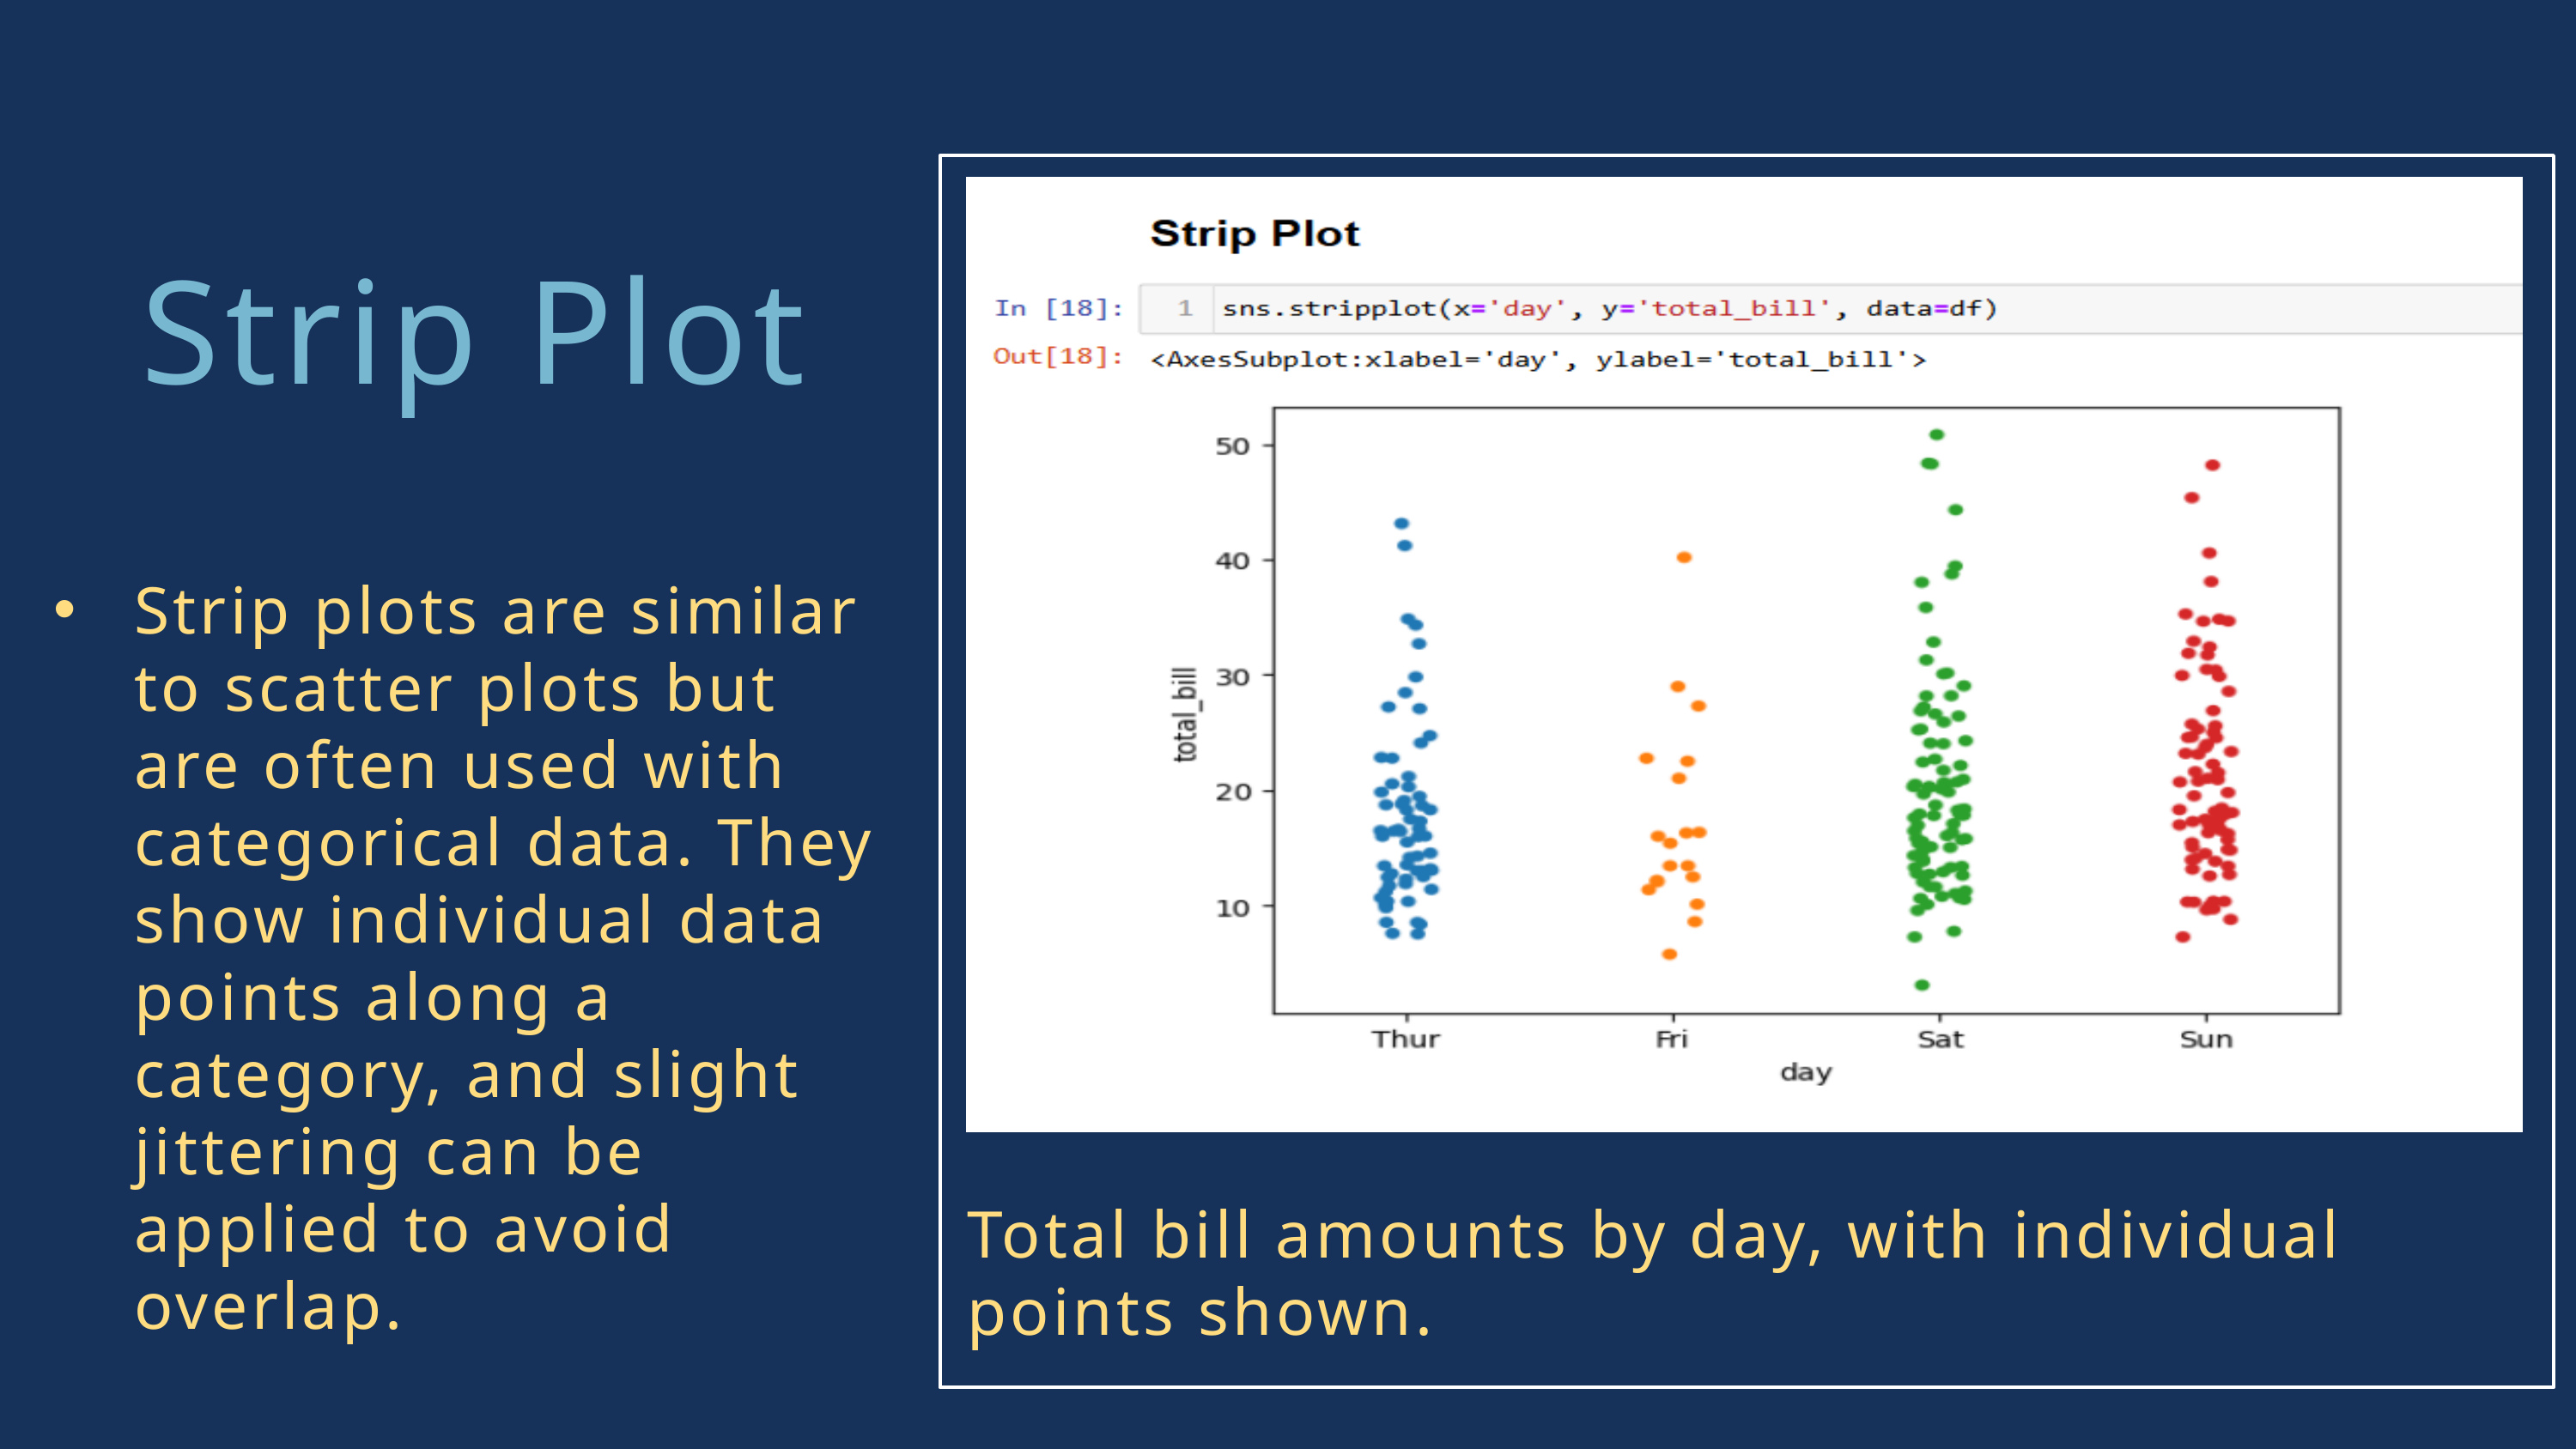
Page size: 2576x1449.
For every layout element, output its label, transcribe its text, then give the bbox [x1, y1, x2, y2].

text_box Strip plots are similar to scatter plots but are often used with categorical data. They show individual data points along a category, and slight jittering can be applied to avoid overlap. [53, 569, 895, 1343]
picture [965, 176, 2523, 1132]
text_box [939, 154, 2555, 1389]
text_box Strip Plot [125, 241, 823, 414]
